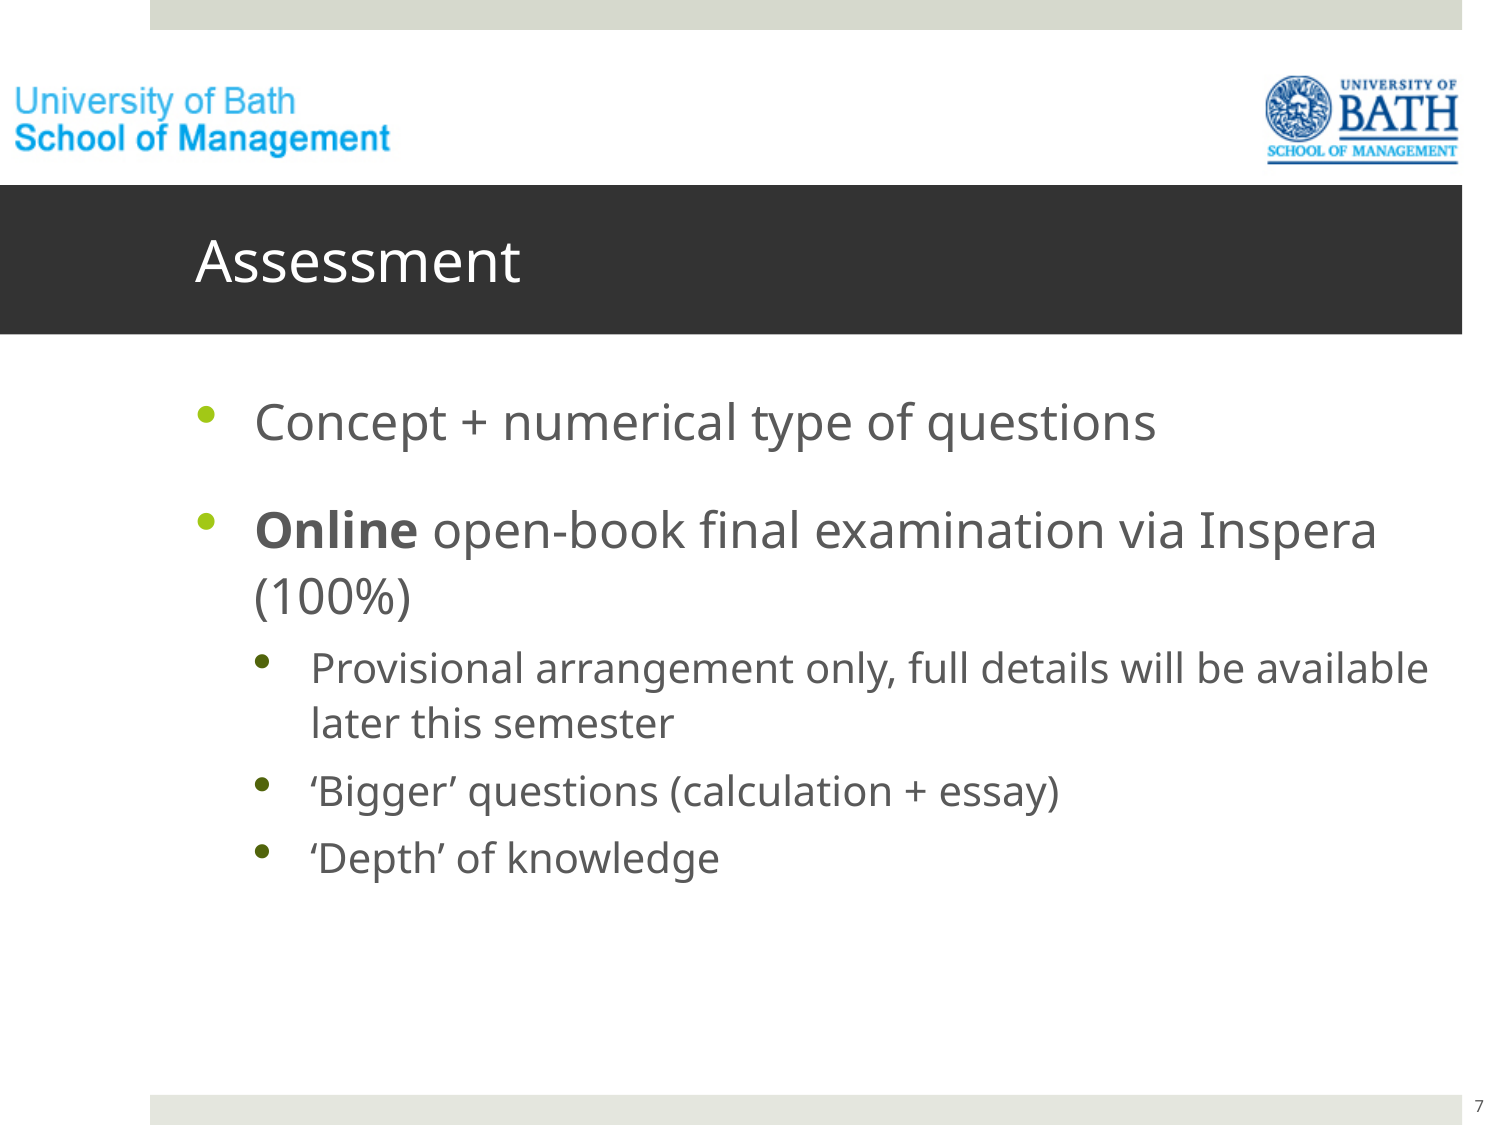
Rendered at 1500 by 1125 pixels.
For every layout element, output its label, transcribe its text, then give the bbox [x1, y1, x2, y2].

title Assessment [0, 185, 1463, 335]
list Concept + numerical type of questions Online open-book final examination via Inspera (100%) Provisional arrangement only, full details will be available later this semester ‘Bigger’ questions (calculation + essay) ‘Depth’ of knowledge [182, 377, 1463, 1049]
picture [0, 62, 1485, 185]
slide_number 7 [1441, 1077, 1500, 1125]
